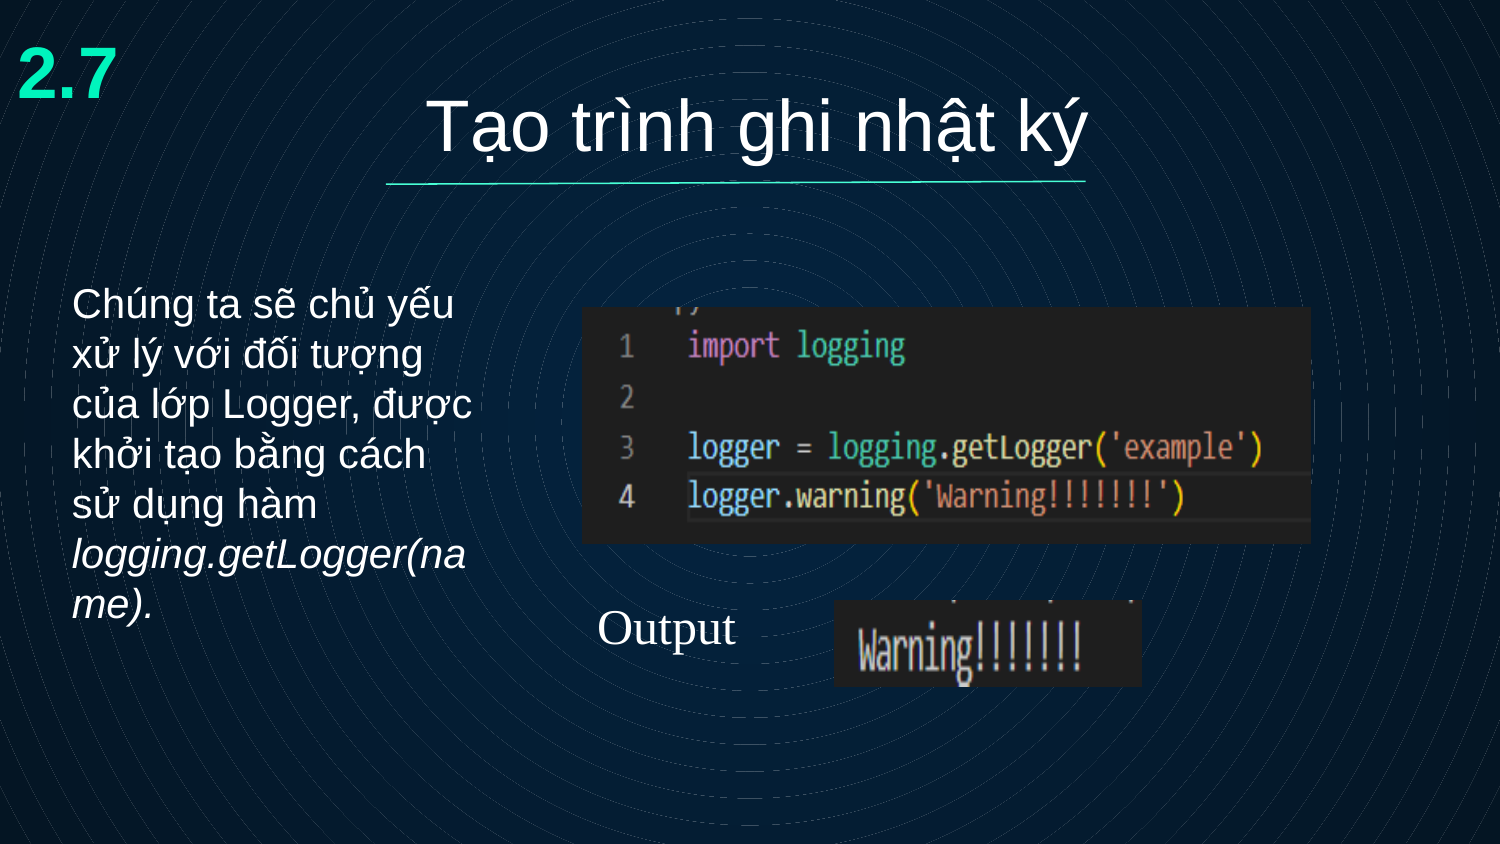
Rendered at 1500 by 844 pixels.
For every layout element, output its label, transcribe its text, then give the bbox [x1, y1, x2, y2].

text_box 2.7 [2, 13, 207, 126]
picture [833, 600, 1142, 687]
text_box Output [582, 579, 825, 678]
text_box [385, 181, 1086, 185]
picture [582, 306, 1311, 544]
text_box Chúng ta sẽ chủ yếu xử lý với đối tượng của lớp Logger, được khởi tạo bằng cách sử dụng hàm logging.getLogger(name). [56, 262, 489, 711]
title Tạo trình ghi nhật ký [410, 0, 1305, 182]
